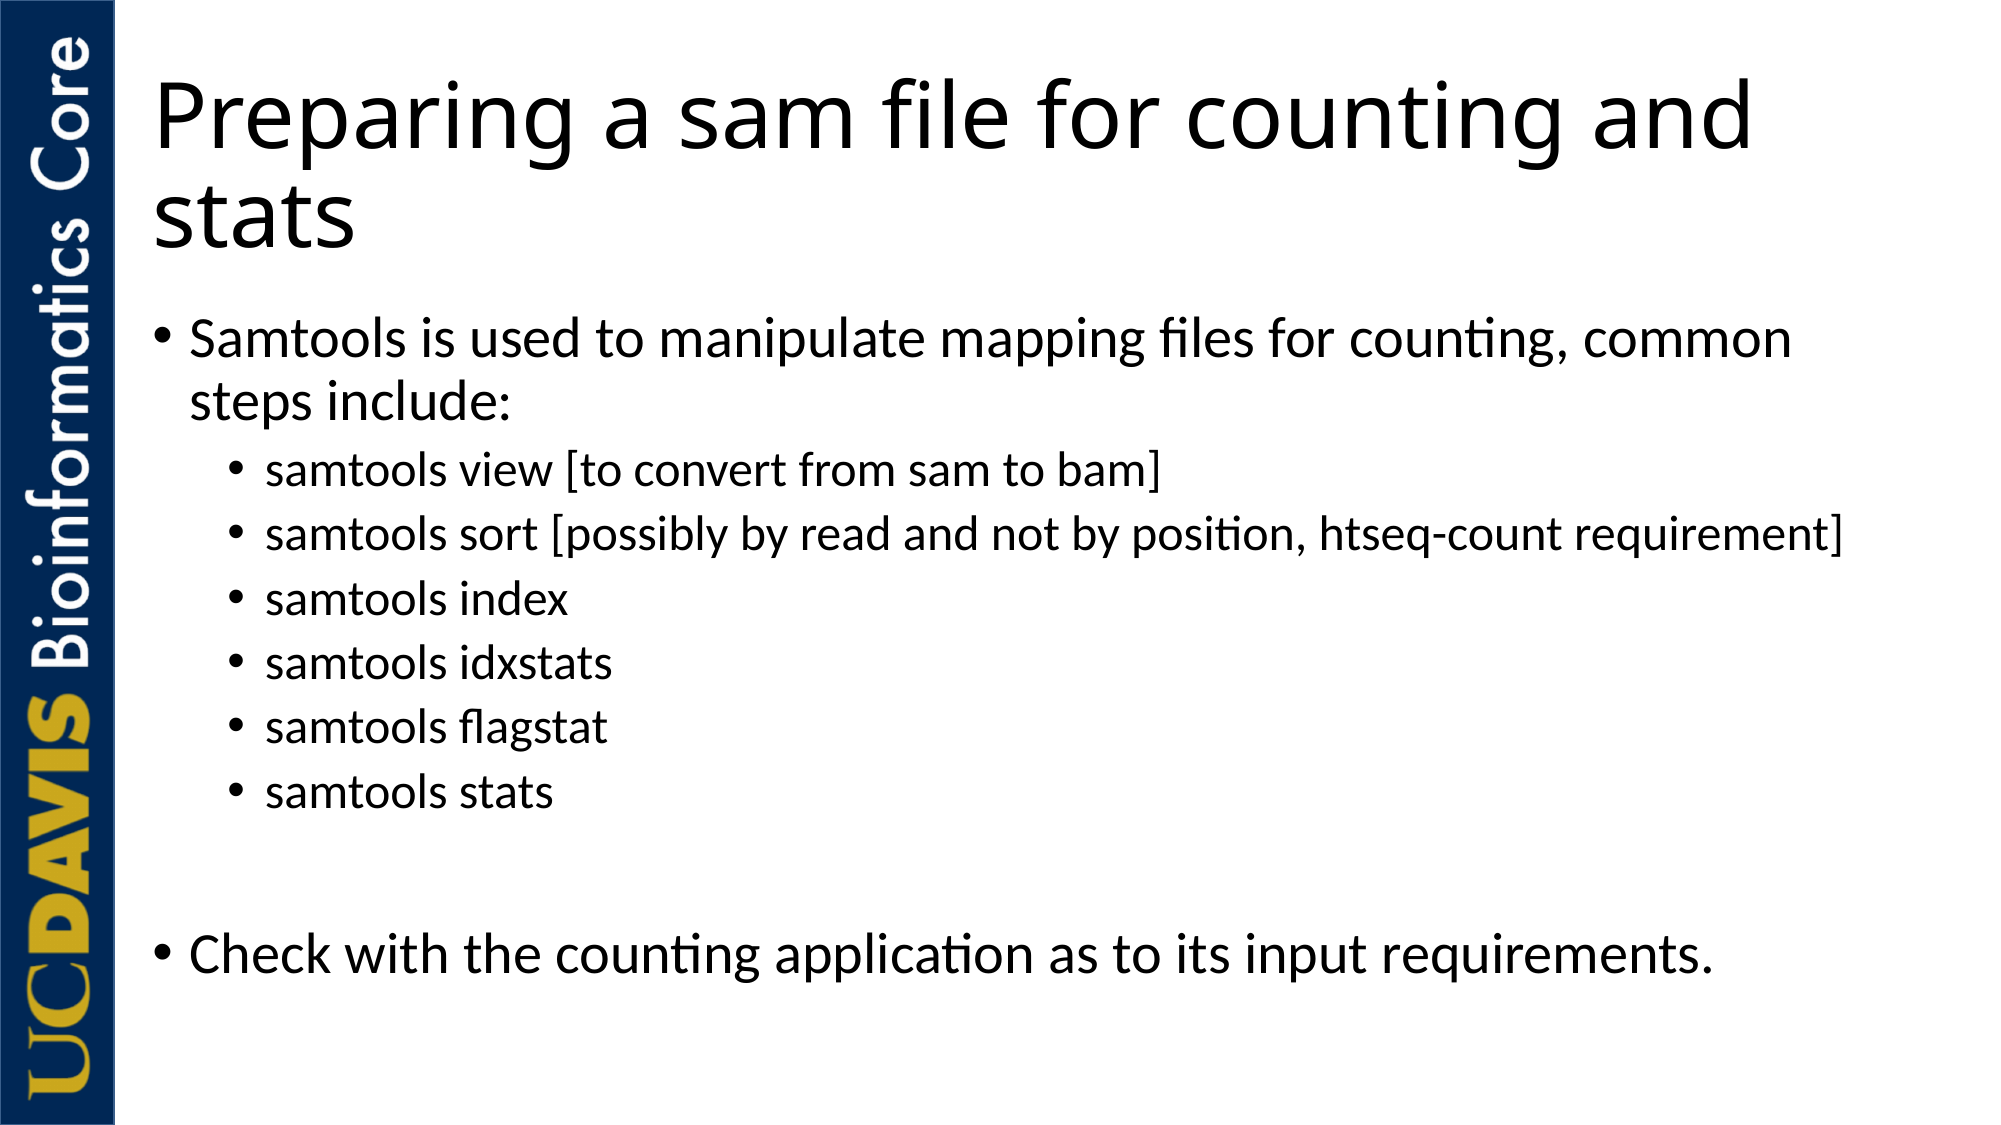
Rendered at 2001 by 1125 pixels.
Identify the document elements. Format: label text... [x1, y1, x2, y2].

title Preparing a sam file for counting and stats [137, 59, 1863, 278]
picture [8, 0, 112, 1121]
list Samtools is used to manipulate mapping files for counting, common steps include: samtools view [to convert from sam to bam] samtools sort [possibly by read and not by position, htseq-count requirement] samtools index samtools idxstats samtools flagstat samtools stats Check with the counting application as to its input requirements. [137, 299, 1863, 1014]
